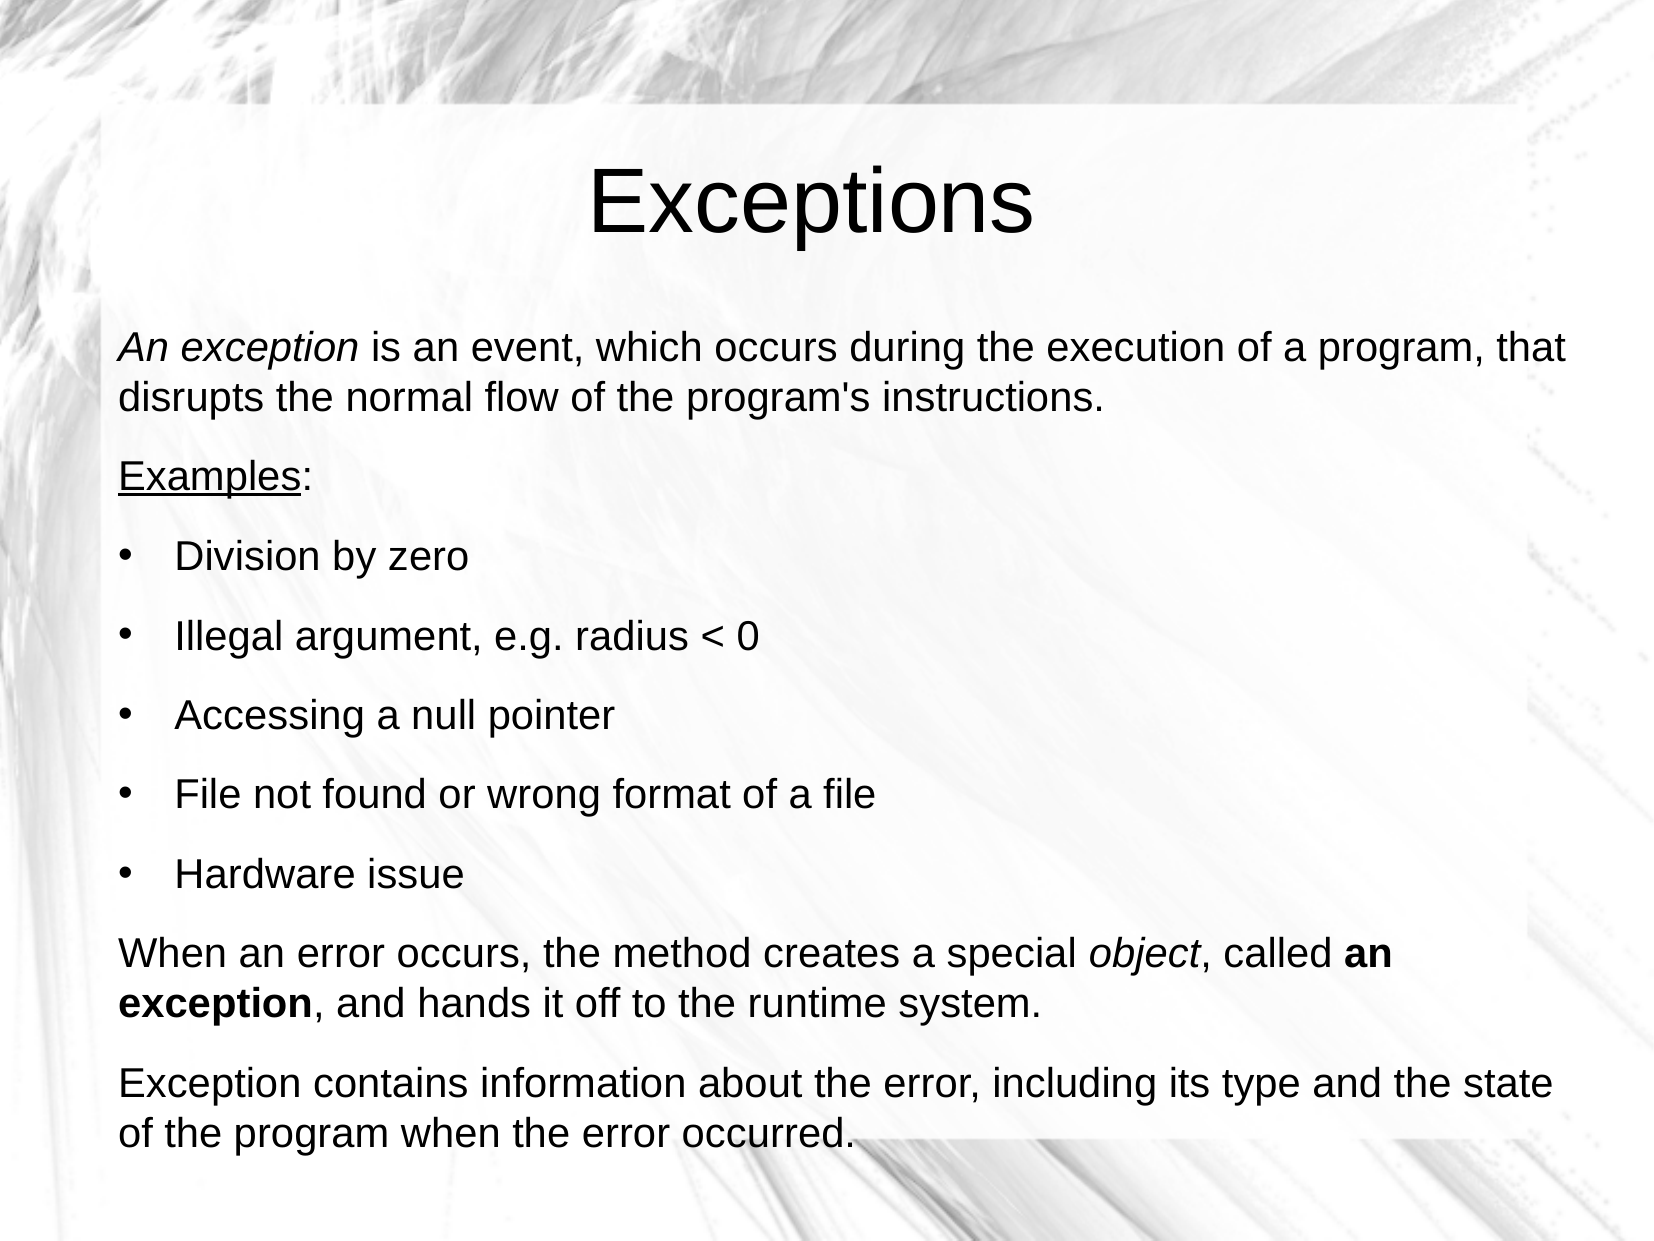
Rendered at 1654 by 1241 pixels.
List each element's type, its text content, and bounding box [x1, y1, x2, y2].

list An exception is an event, which occurs during the execution of a program, that disrupts the normal flow of the program's instructions. Examples: Division by zero Illegal argument, e.g. radius < 0 Accessing a null pointer File not found or wrong format of a file Hardware issue When an error occurs, the method creates a special object, called an exception, and hands it off to the runtime system. Exception contains information about the error, including its type and the state of the program when the error occurred. [118, 319, 1571, 1102]
title Exceptions [118, 112, 1506, 281]
picture [0, 0, 1654, 1241]
